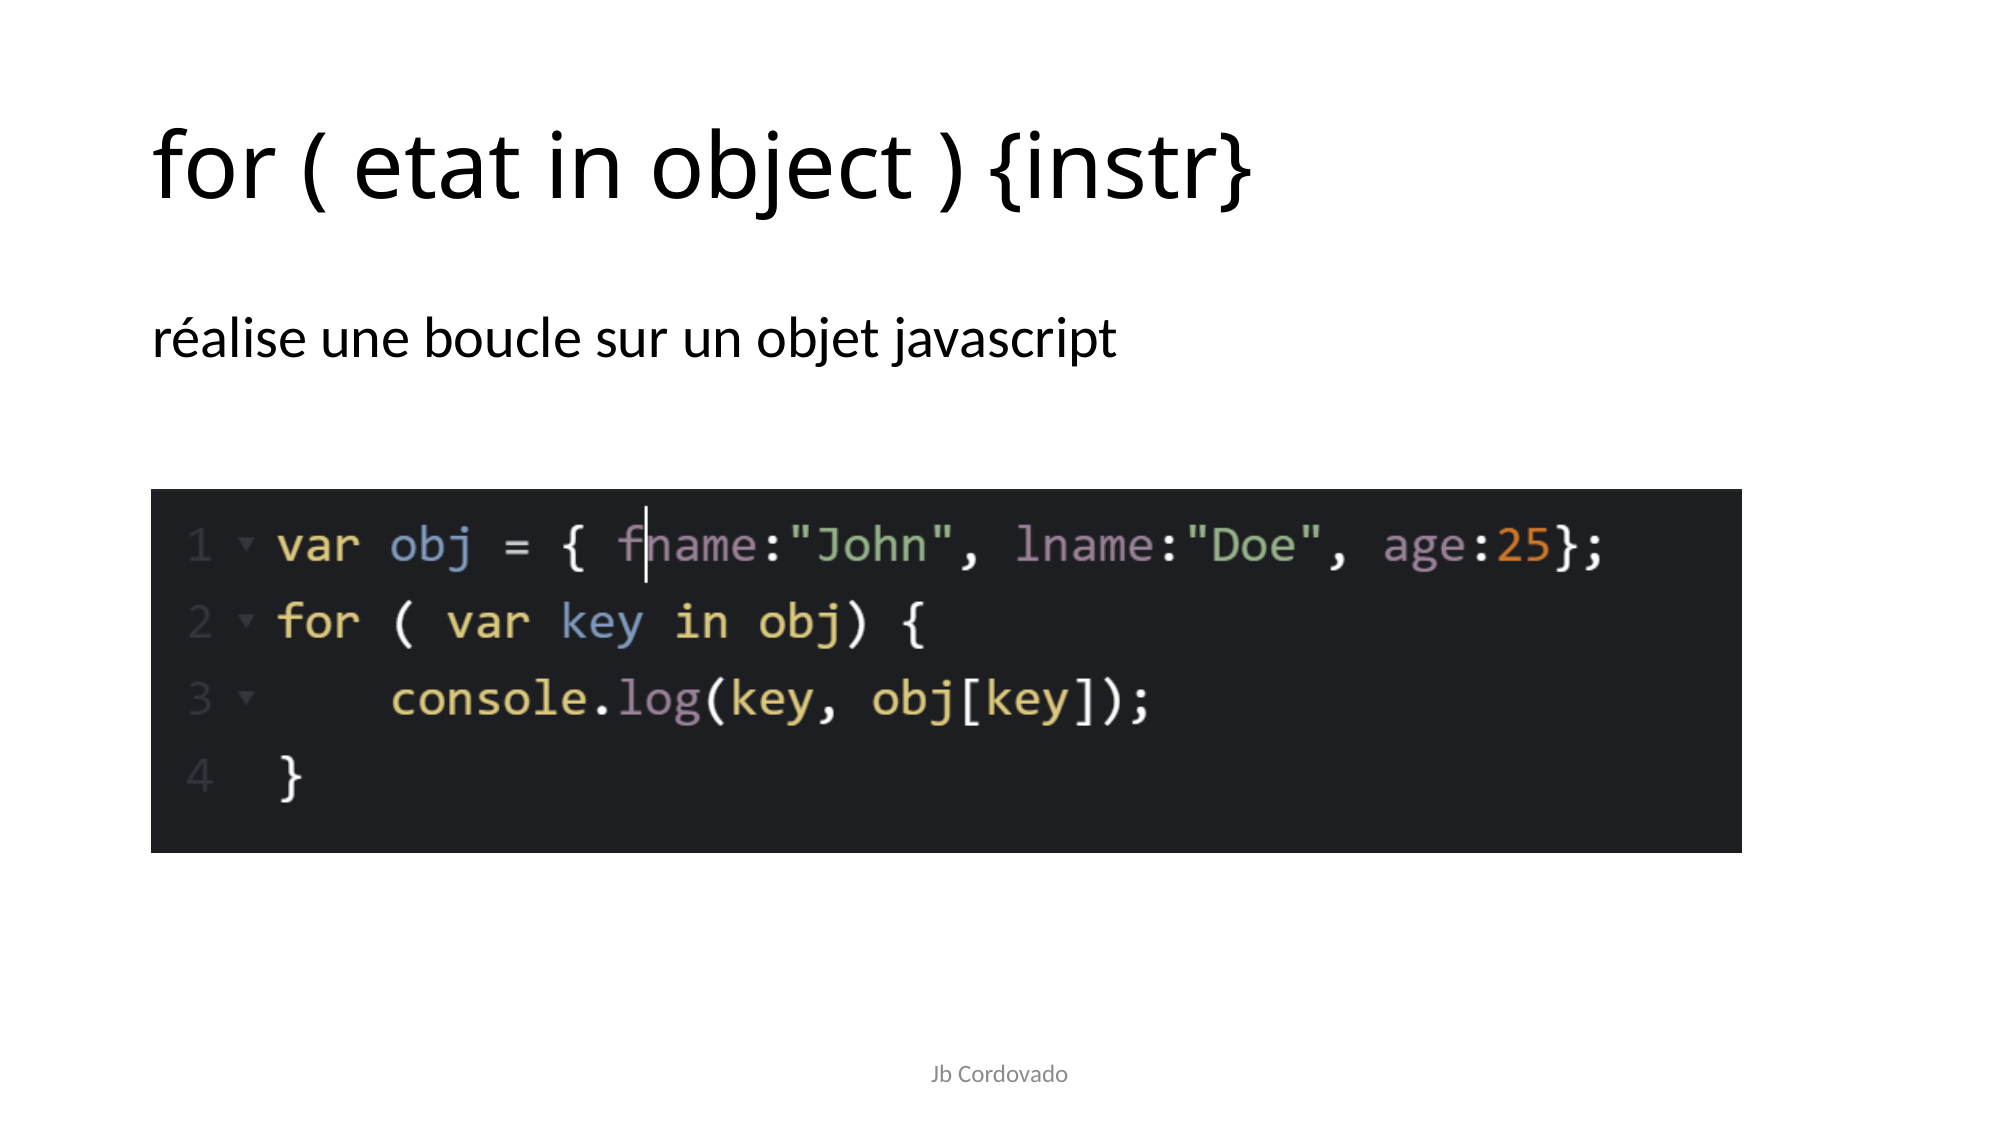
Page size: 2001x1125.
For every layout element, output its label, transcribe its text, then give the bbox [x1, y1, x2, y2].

title for ( etat in object ) {instr} [137, 59, 1863, 278]
picture [151, 489, 1742, 853]
footer Jb Cordovado [662, 1042, 1338, 1103]
list réalise une boucle sur un objet javascript [137, 299, 1863, 381]
